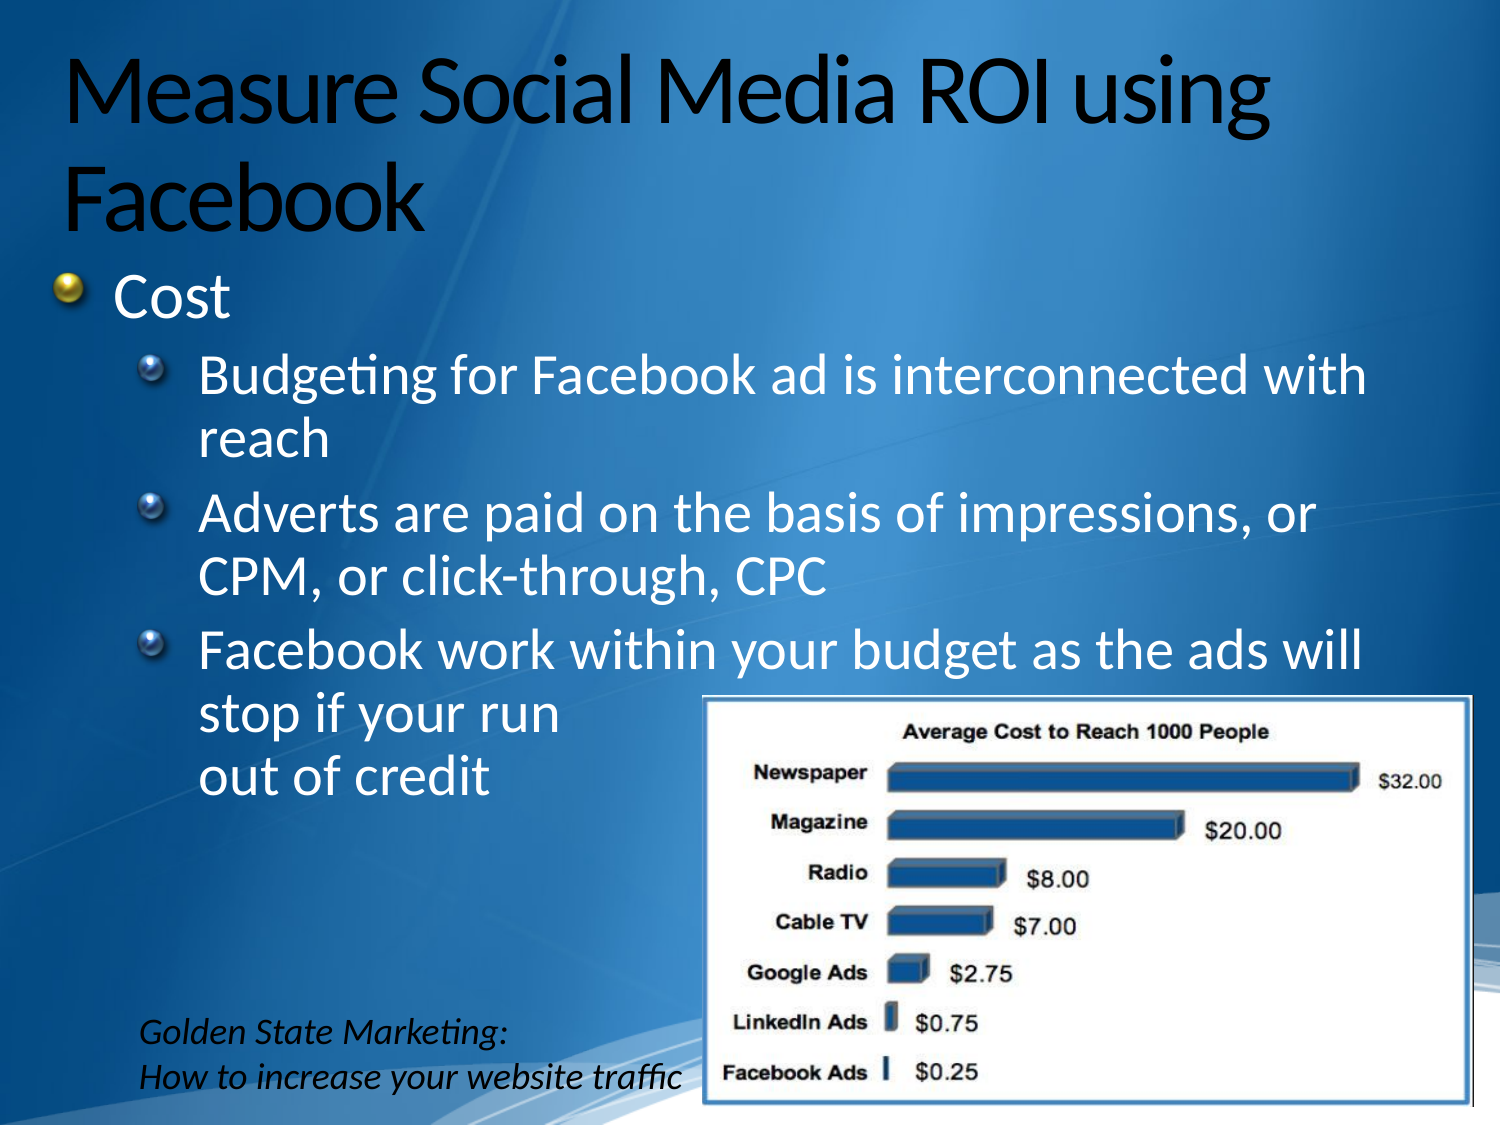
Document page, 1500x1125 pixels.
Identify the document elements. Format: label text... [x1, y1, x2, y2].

list Cost Budgeting for Facebook ad is interconnected with reach Adverts are paid on the basis of impressions, or CPM, or click-through, CPC Facebook work within your budget as the ads will stop if your run out of credit [48, 260, 1424, 822]
text_box Golden State Marketing: How to increase your website traffic [123, 1000, 696, 1105]
title Measure Social Media ROI using Facebook [62, 37, 1438, 256]
picture [0, 0, 1500, 1125]
